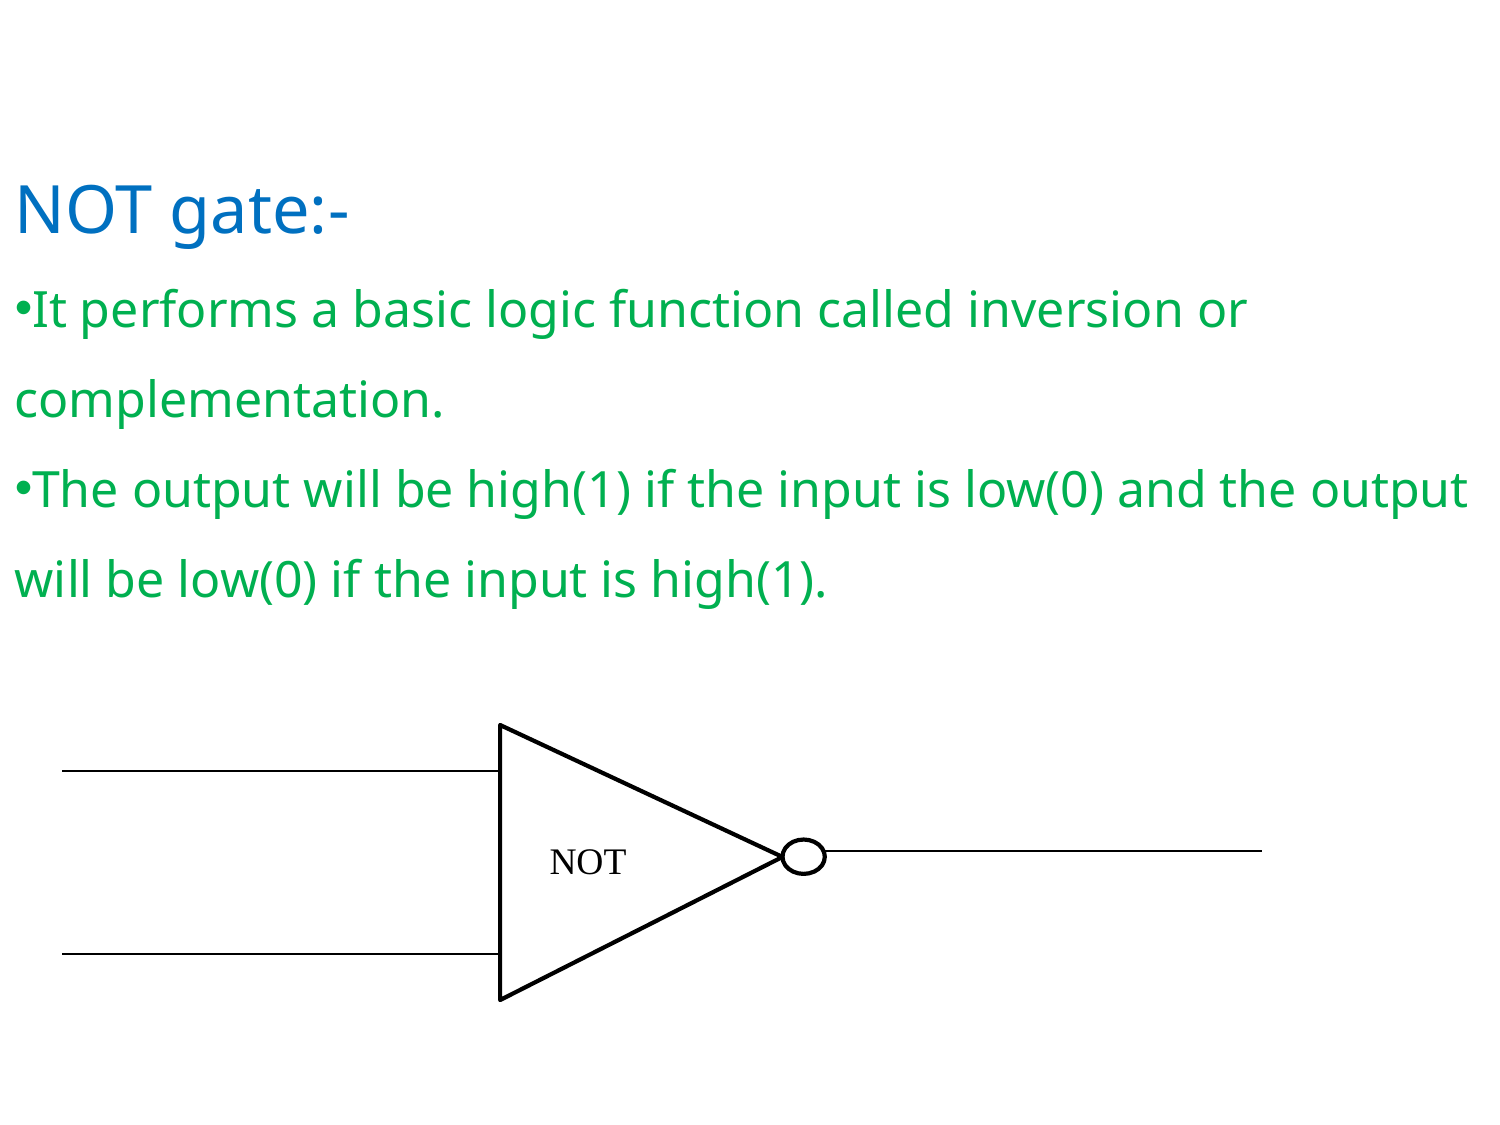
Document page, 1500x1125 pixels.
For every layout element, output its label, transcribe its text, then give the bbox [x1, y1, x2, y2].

text_box NOT gate:- It performs a basic logic function called inversion or complementation. The output will be high(1) if the input is low(0) and the output will be low(0) if the input is high(1). [0, 0, 1500, 750]
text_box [62, 724, 1263, 1001]
